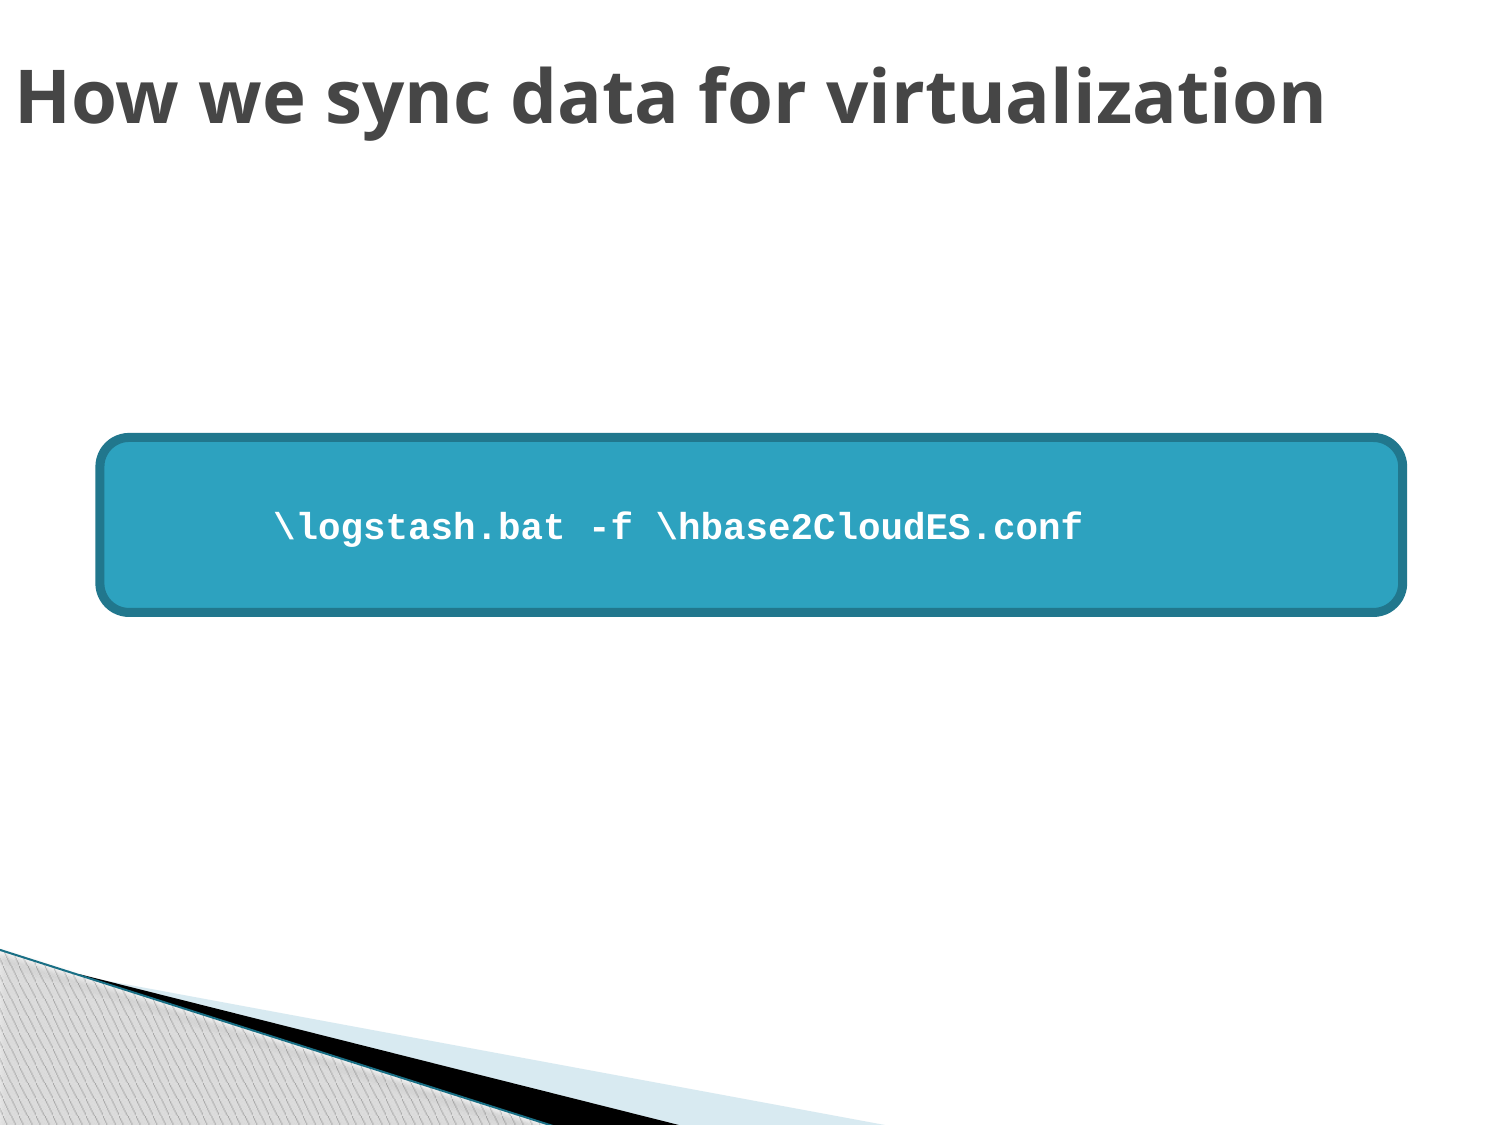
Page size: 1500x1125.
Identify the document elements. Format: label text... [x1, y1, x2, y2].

text_box \logstash.bat -f \hbase2CloudES.conf [95, 432, 1408, 617]
title How we sync data for virtualization [0, 0, 1350, 188]
